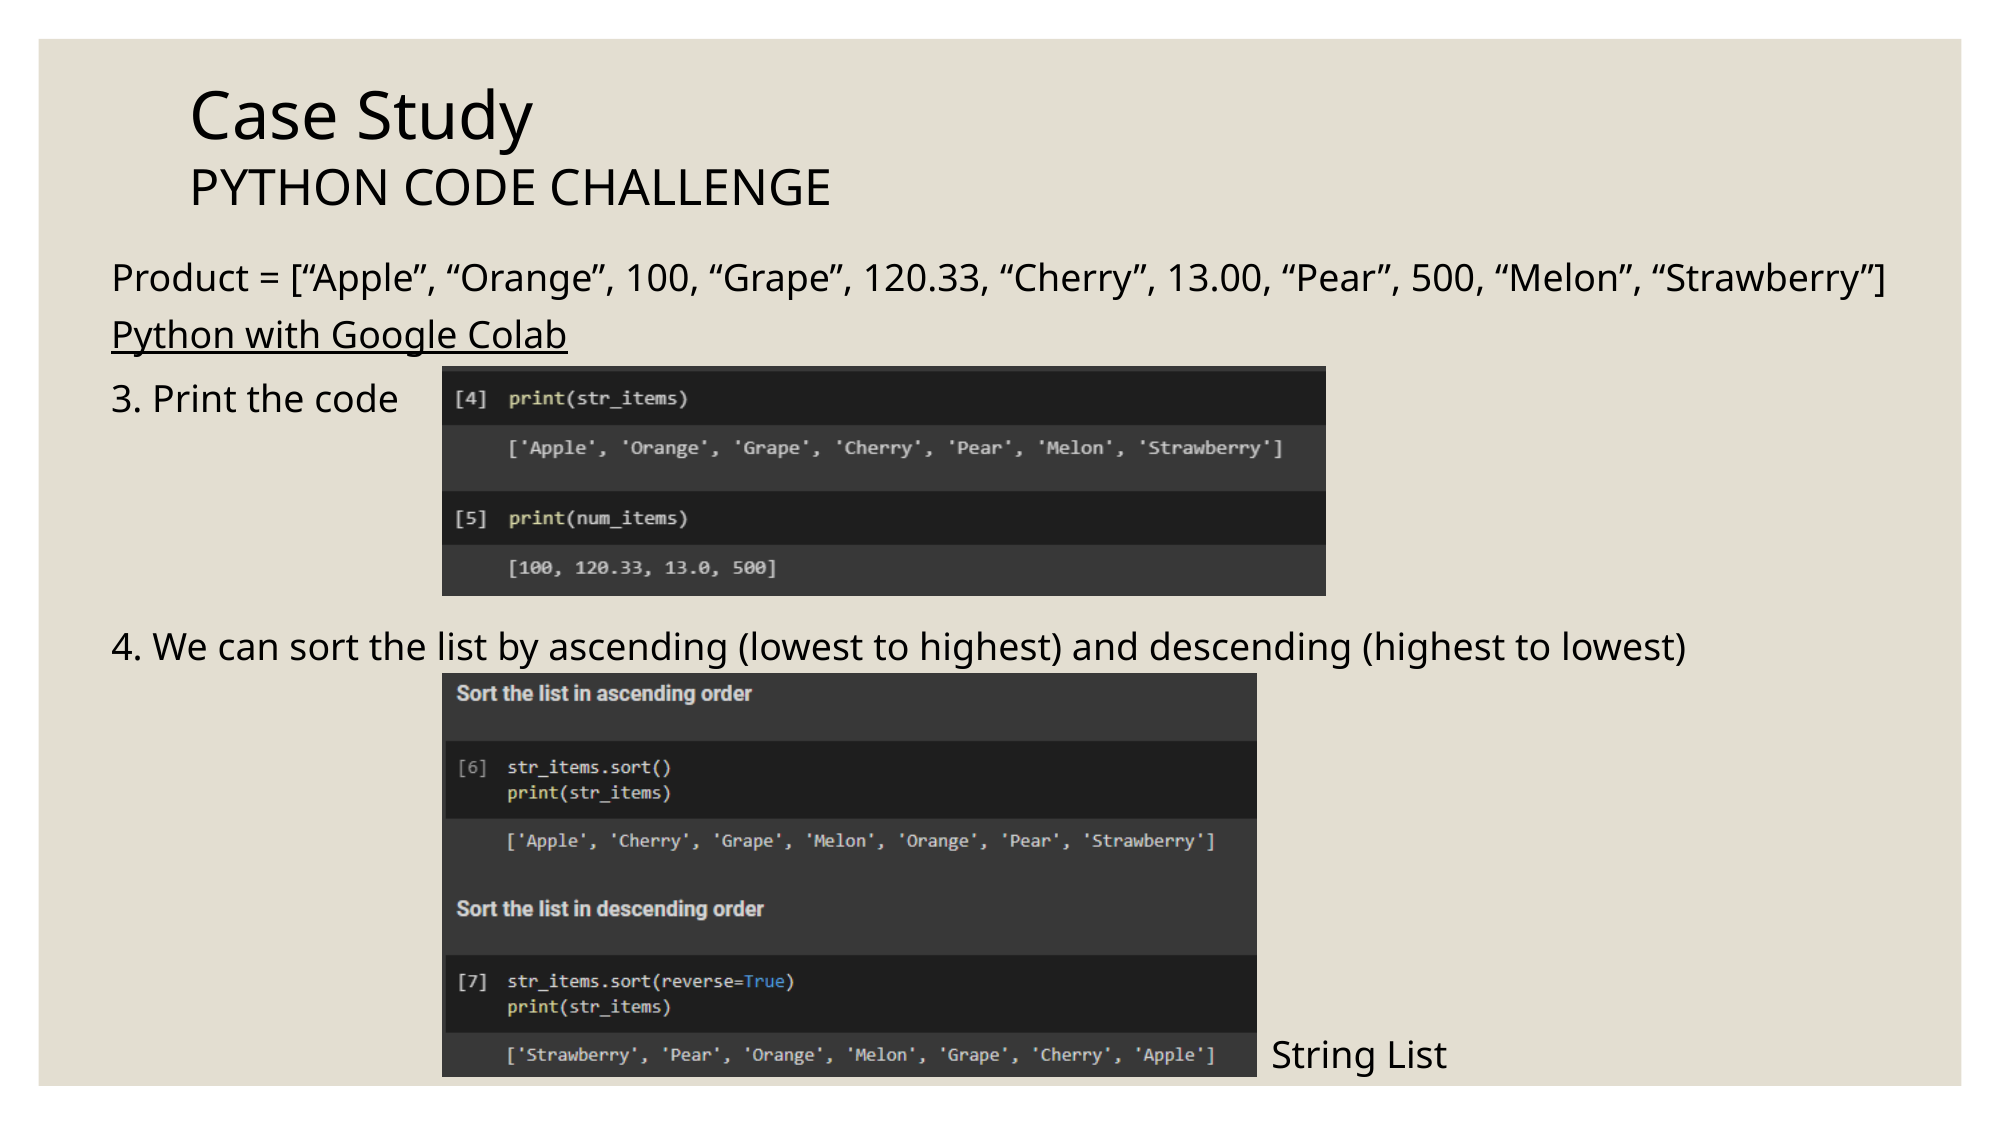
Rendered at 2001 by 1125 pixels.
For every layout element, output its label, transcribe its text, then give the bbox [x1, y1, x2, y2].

text_box 4. We can sort the list by ascending (lowest to highest) and descending (highest to lowest) [96, 592, 1877, 676]
title Case Study [174, 55, 1825, 127]
text_box PYTHON CODE CHALLENGE [174, 127, 1825, 224]
text_box 3. Print the code [96, 345, 692, 428]
picture [442, 366, 1326, 596]
text_box Product = [“Apple”, “Orange”, 100, “Grape”, 120.33, “Cherry”, 13.00, “Pear”, 500, “Melon”, “Strawberry”] [96, 224, 1947, 307]
text_box Python with Google Colab [96, 280, 1672, 364]
picture [442, 673, 1257, 1077]
text_box String List [1257, 1001, 1661, 1084]
